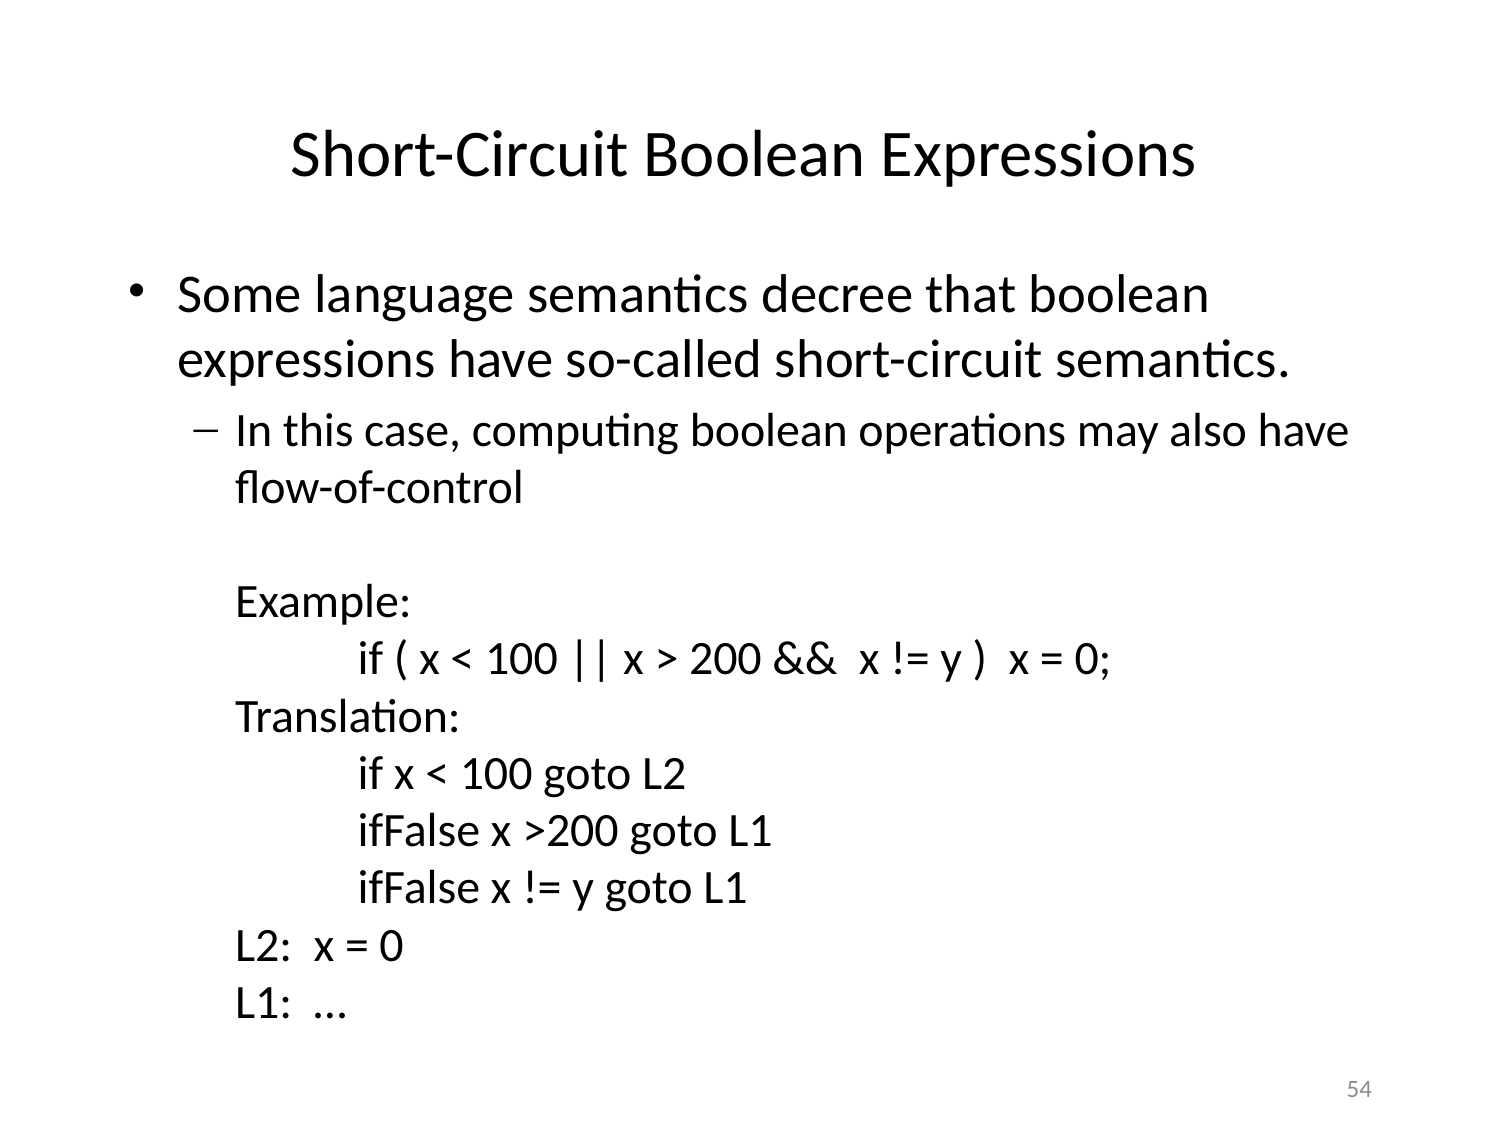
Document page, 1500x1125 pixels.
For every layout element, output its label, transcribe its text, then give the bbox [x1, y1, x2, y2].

slide_number 54 [1087, 1062, 1388, 1113]
list Some language semantics decree that boolean expressions have so-called short-circuit semantics. In this case, computing boolean operations may also have flow-of-control Example: if ( x < 100 || x > 200 && x != y ) x = 0; Translation: if x < 100 goto L2 ifFalse x >200 goto L1 ifFalse x != y goto L1 L2: x = 0 L1: … [112, 249, 1463, 1038]
title Short-Circuit Boolean Expressions [112, 99, 1375, 200]
